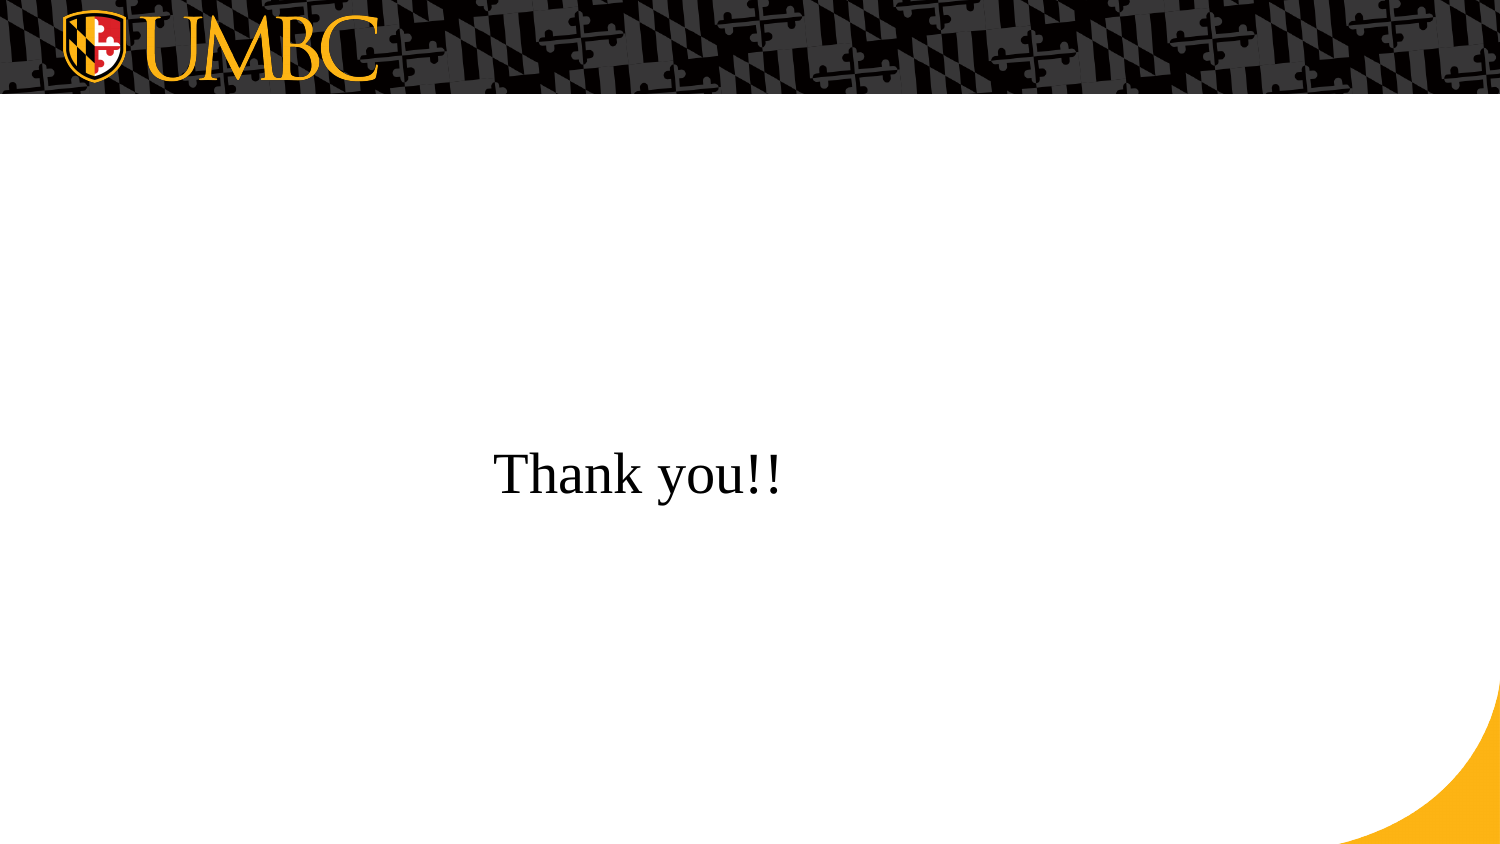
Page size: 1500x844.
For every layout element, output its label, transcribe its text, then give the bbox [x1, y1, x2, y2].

picture [1338, 679, 1500, 844]
picture [0, 0, 1500, 94]
list Thank you!! [459, 410, 1449, 761]
